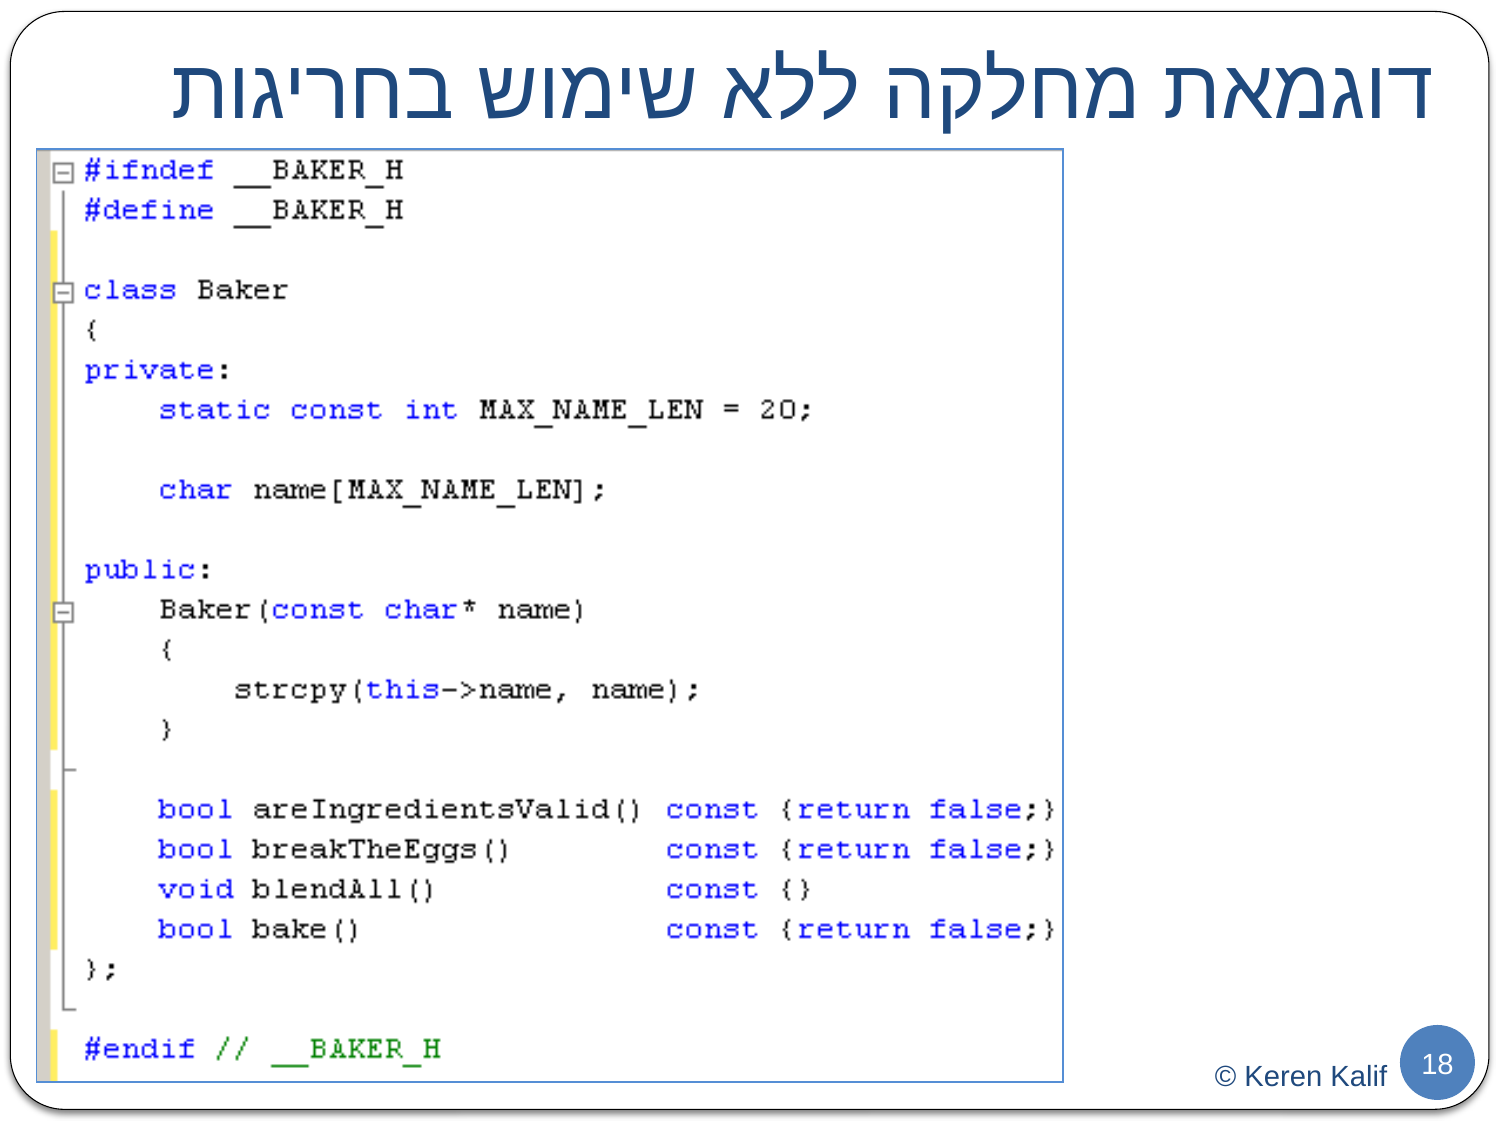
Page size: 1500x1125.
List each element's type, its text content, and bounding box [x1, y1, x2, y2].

slide_number 18 [1399, 1024, 1475, 1100]
title דוגמאת מחלקה ללא שימוש בחריגות [49, 0, 1451, 151]
footer © Keren Kalif [1200, 1037, 1500, 1113]
picture [37, 149, 1063, 1082]
